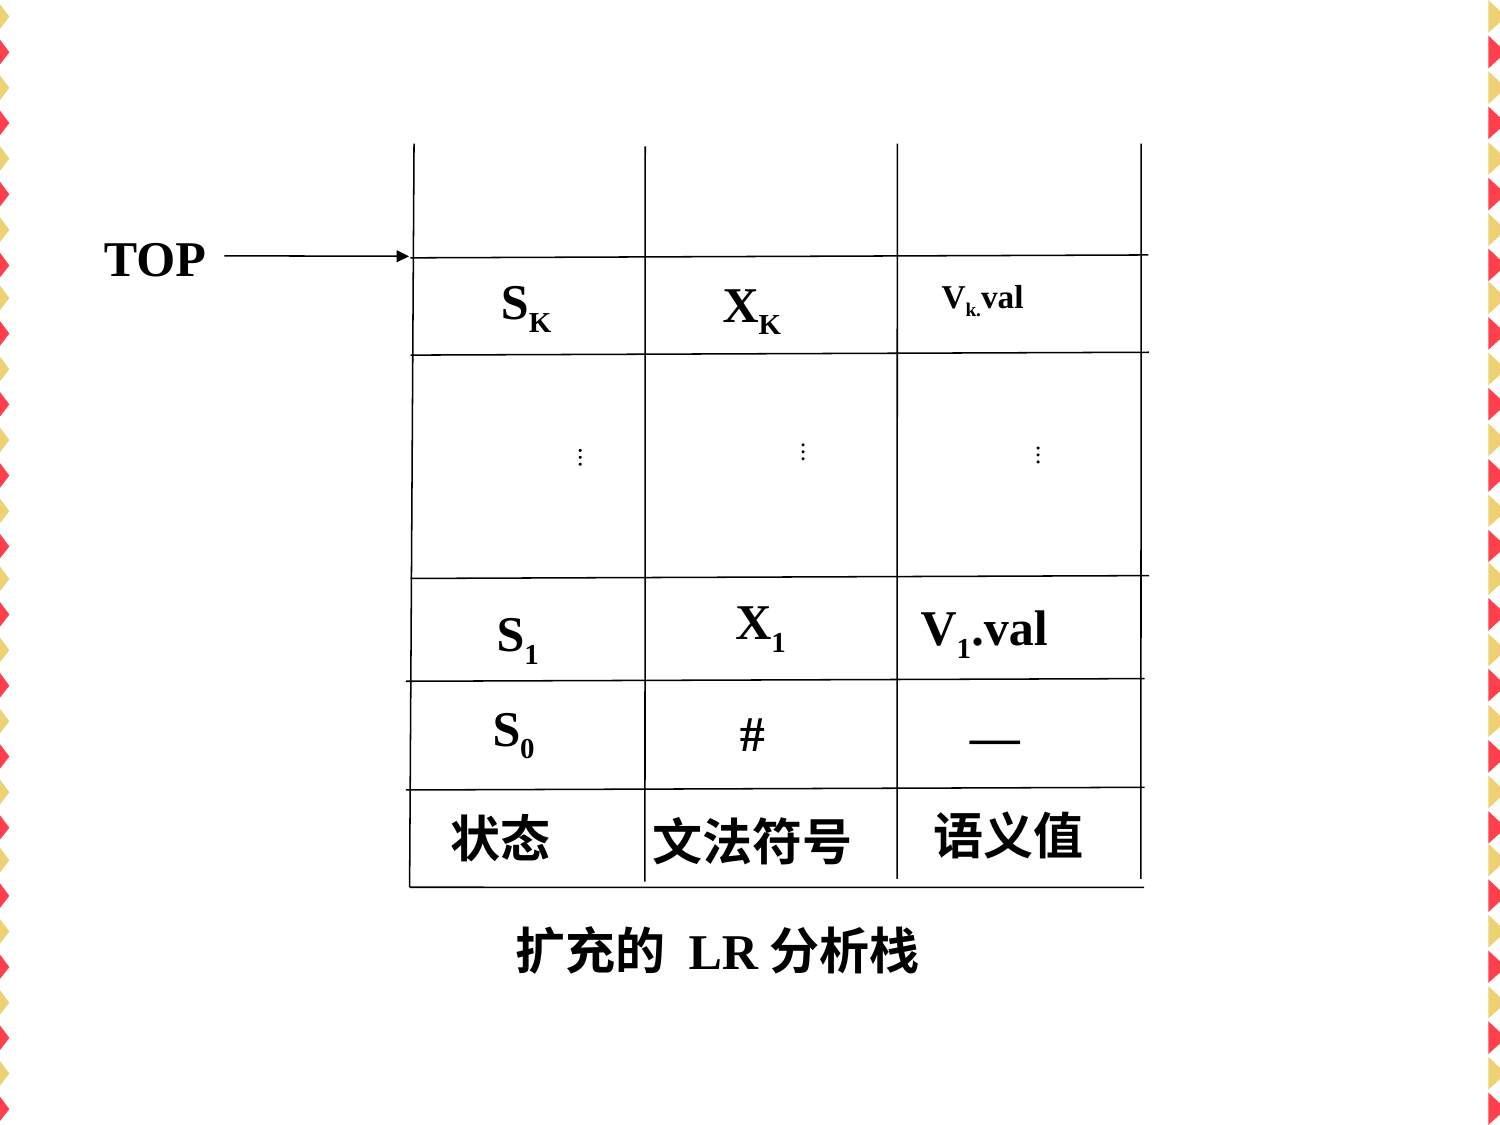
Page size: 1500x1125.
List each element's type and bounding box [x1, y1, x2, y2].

text_box [33, 77, 1500, 1020]
